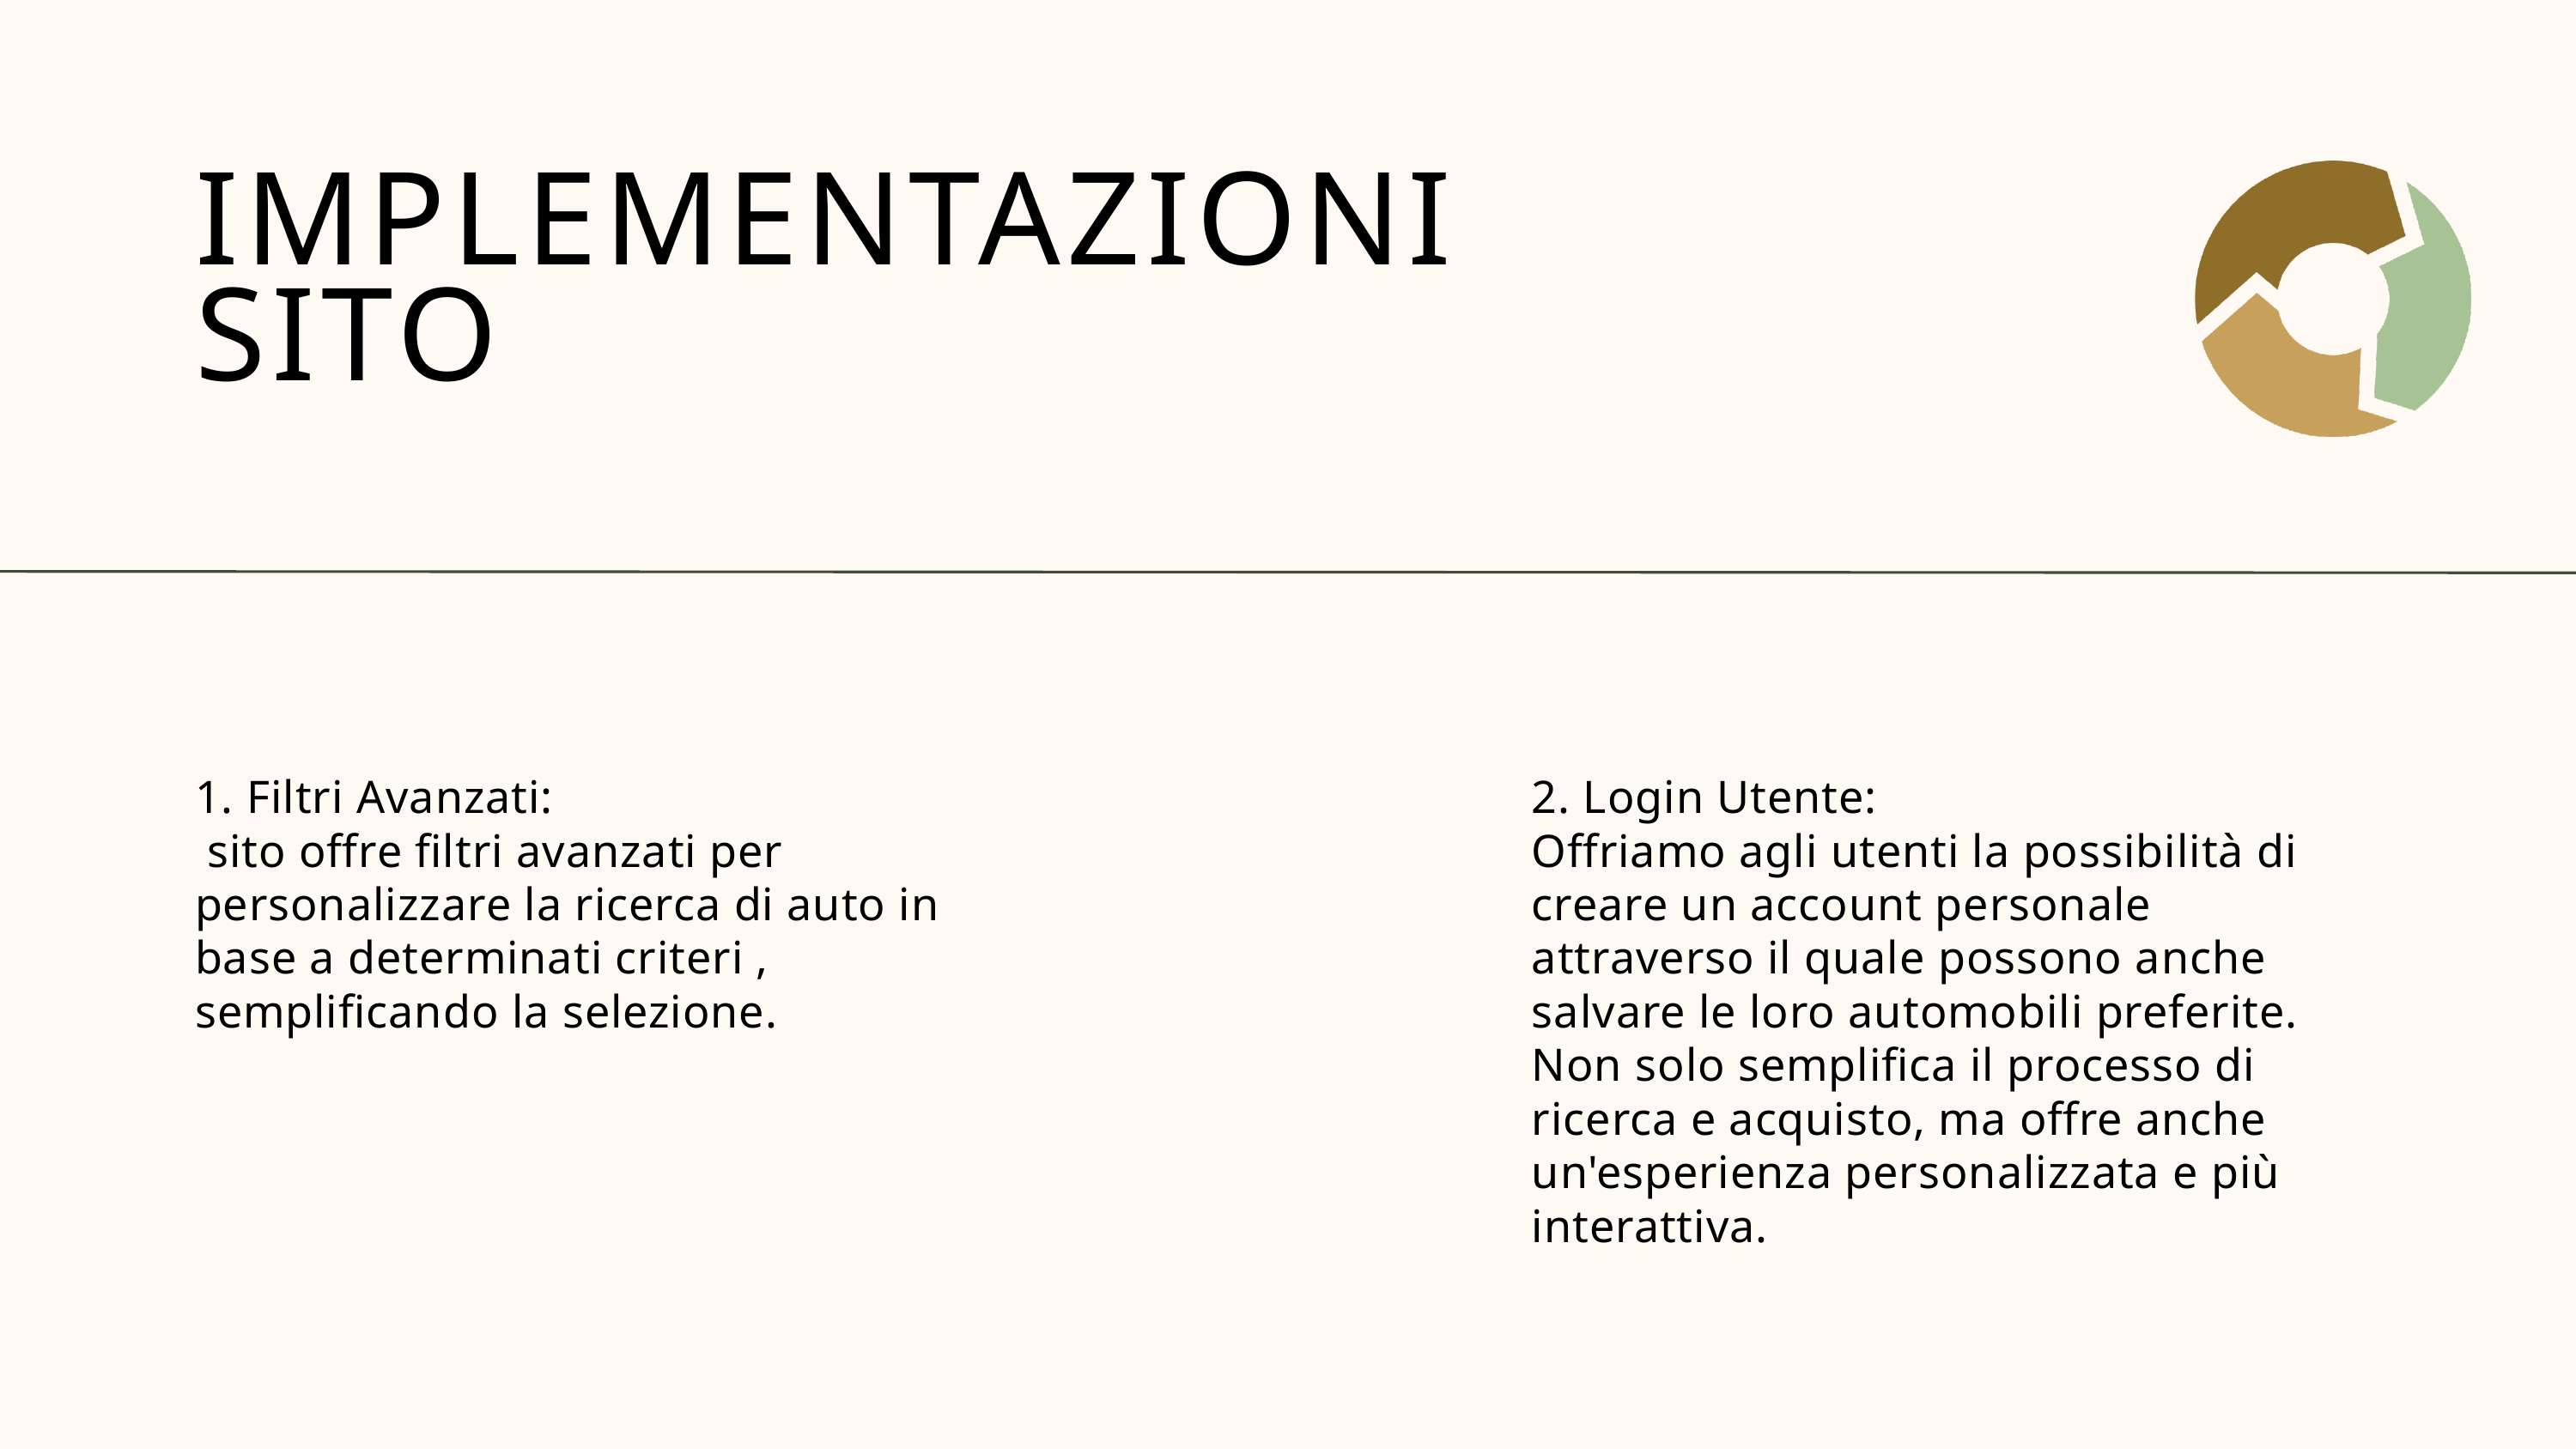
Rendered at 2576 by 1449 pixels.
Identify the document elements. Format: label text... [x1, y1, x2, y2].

text_box [2195, 161, 2471, 437]
text_box 1. Filtri Avanzati: sito offre filtri avanzati per personalizzare la ricerca di auto in base a determinati criteri , semplificando la selezione. [195, 768, 1021, 1037]
text_box IMPLEMENTAZIONI SITO [195, 174, 1516, 407]
text_box 2. Login Utente: Offriamo agli utenti la possibilità di creare un account personale attraverso il quale possono anche salvare le loro automobili preferite. Non solo semplifica il processo di ricerca e acquisto, ma offre anche un'esperienza personalizzata e più interattiva. [1531, 768, 2376, 1252]
